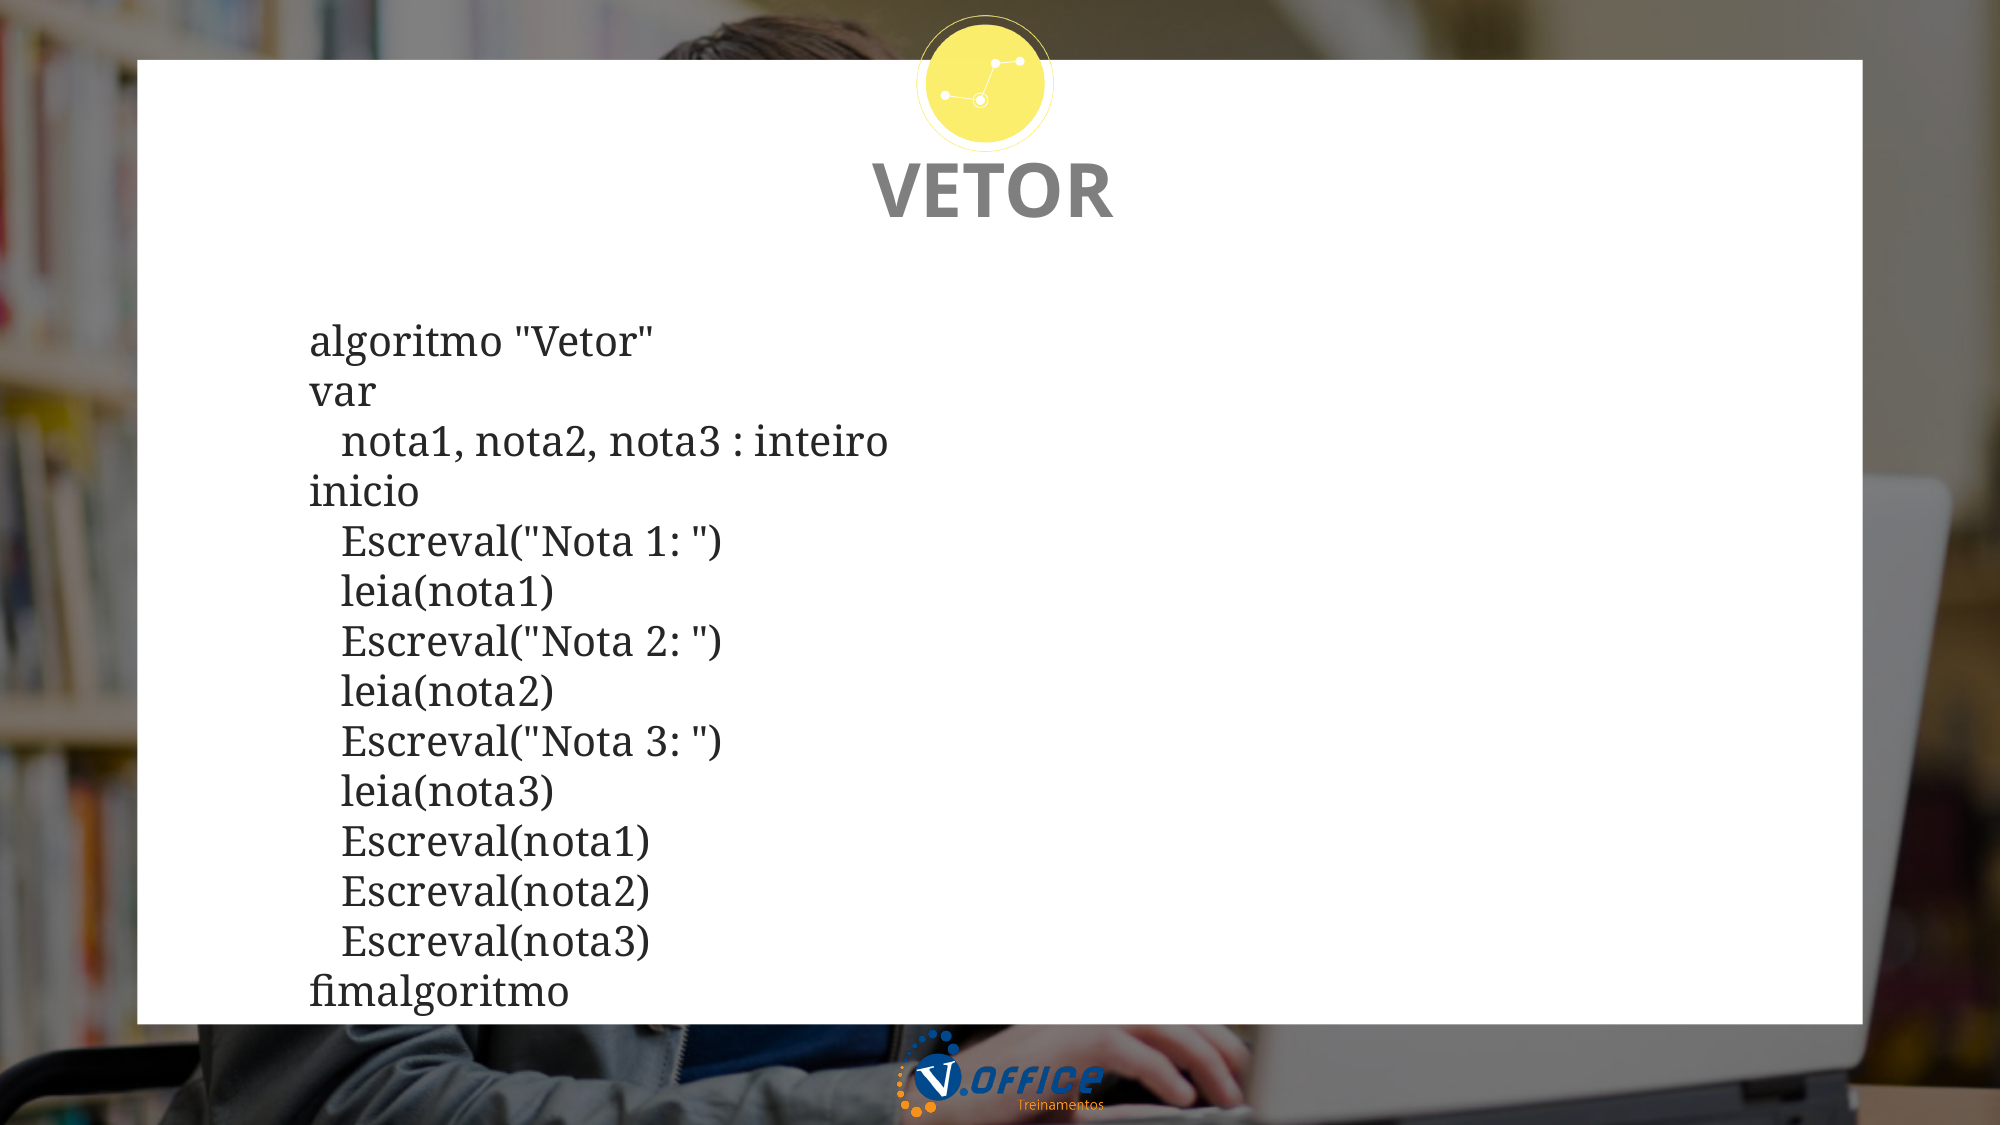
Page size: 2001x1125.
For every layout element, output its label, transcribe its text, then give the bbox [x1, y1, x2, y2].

picture [0, 0, 2000, 1125]
list algoritmo "Vetor" var nota1, nota2, nota3 : inteiro inicio Escreval("Nota 1: ") leia(nota1) Escreval("Nota 2: ") leia(nota2) Escreval("Nota 3: ") leia(nota3) Escreval(nota1) Escreval(nota2) Escreval(nota3) fimalgoritmo [294, 306, 1706, 1098]
title VETOR [857, 84, 1183, 303]
